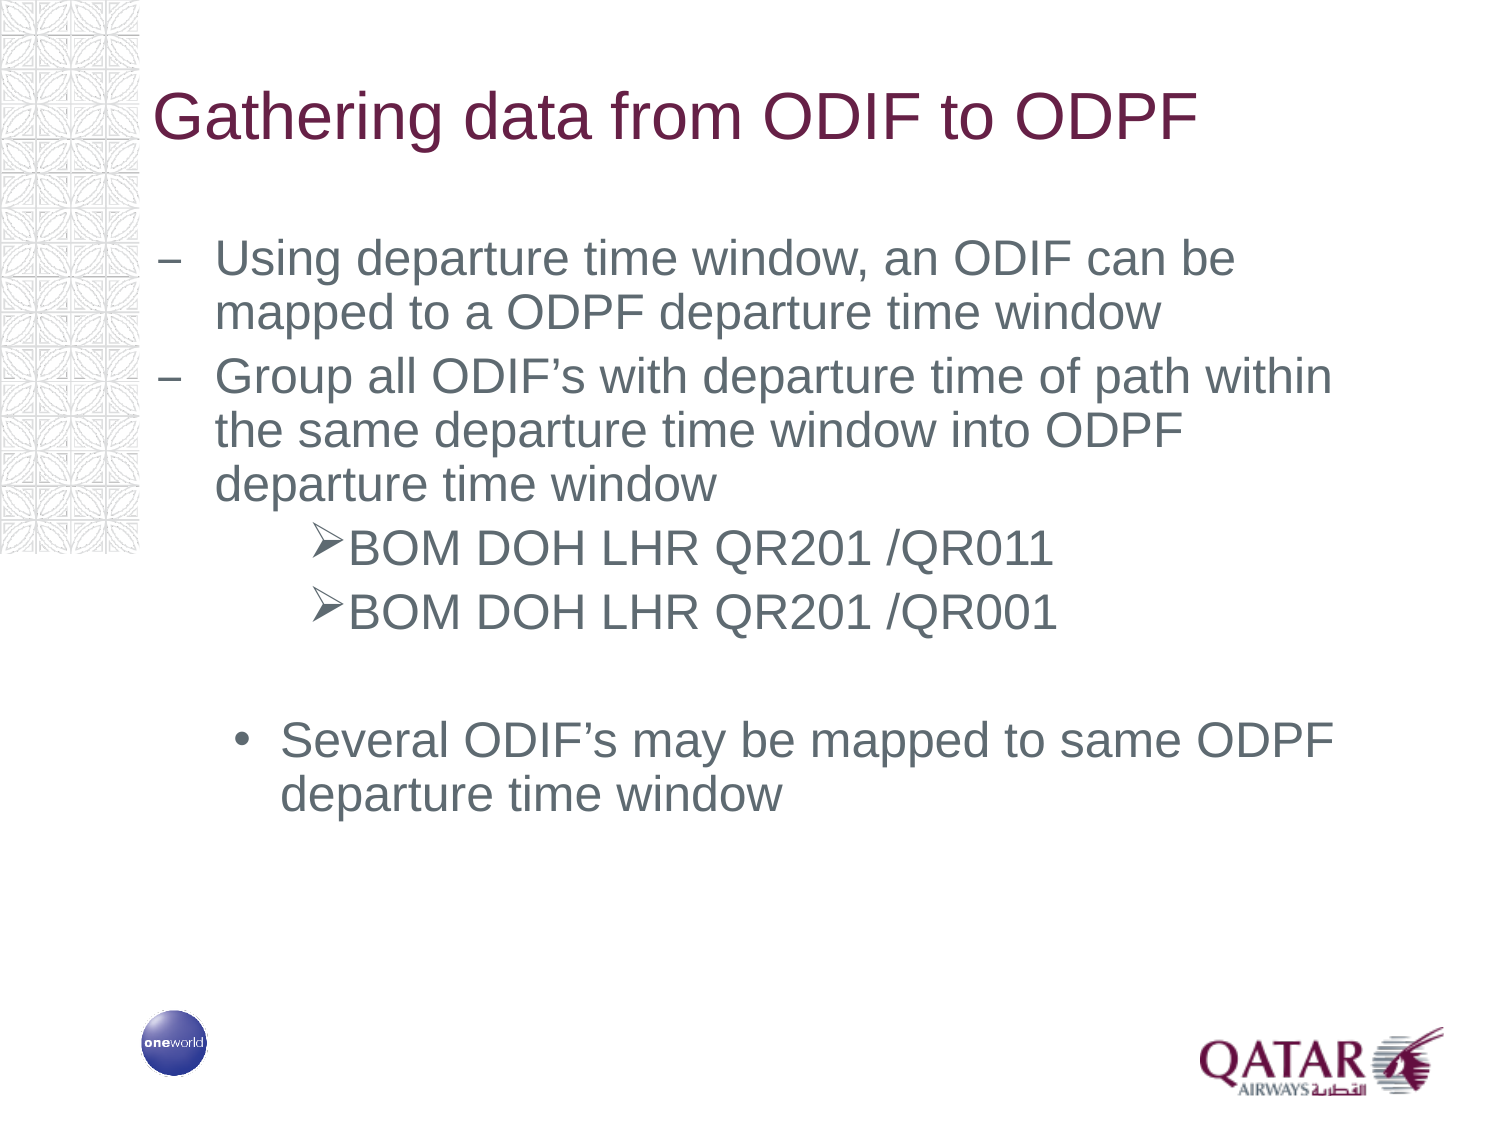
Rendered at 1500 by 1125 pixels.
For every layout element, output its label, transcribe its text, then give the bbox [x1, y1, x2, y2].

list Using departure time window, an ODIF can be mapped to a ODPF departure time window Group all ODIF’s with departure time of path within the same departure time window into ODPF departure time window BOM DOH LHR QR201 /QR011 BOM DOH LHR QR201 /QR001 Several ODIF’s may be mapped to same ODPF departure time window [143, 224, 1413, 979]
picture [139, 1008, 208, 1077]
title Gathering data from ODIF to ODPF [137, 62, 1450, 163]
